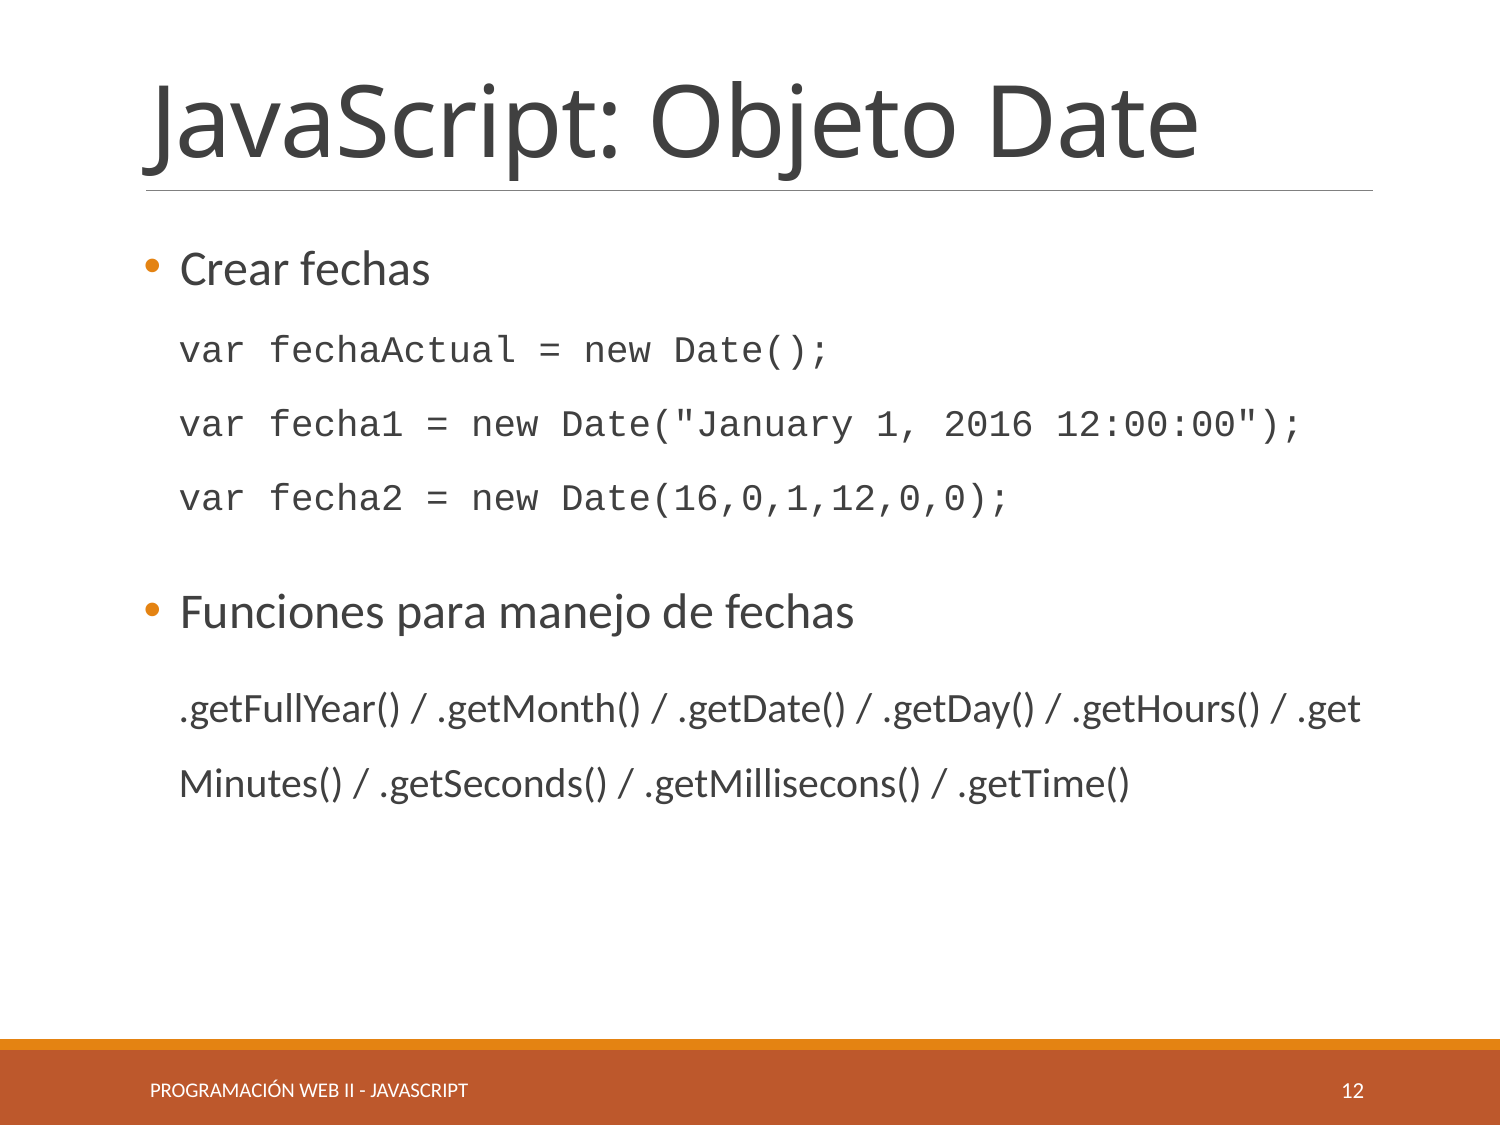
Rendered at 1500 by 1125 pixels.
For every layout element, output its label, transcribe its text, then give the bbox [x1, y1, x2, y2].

footer Programación Web II - JavaScript [135, 1059, 729, 1120]
title JavaScript: Objeto Date [135, 47, 1373, 186]
list Crear fechas var fechaActual = new Date(); var fecha1 = new Date("January 1, 2016 12:00:00"); var fecha2 = new Date(16,0,1,12,0,0); Funciones para manejo de fechas .getFullYear() / .getMonth() / .getDate() / .getDay() / .getHours() / .getMinutes() / .getSeconds() / .getMillisecons() / .getTime() [135, 234, 1373, 989]
slide_number 12 [1218, 1059, 1380, 1120]
